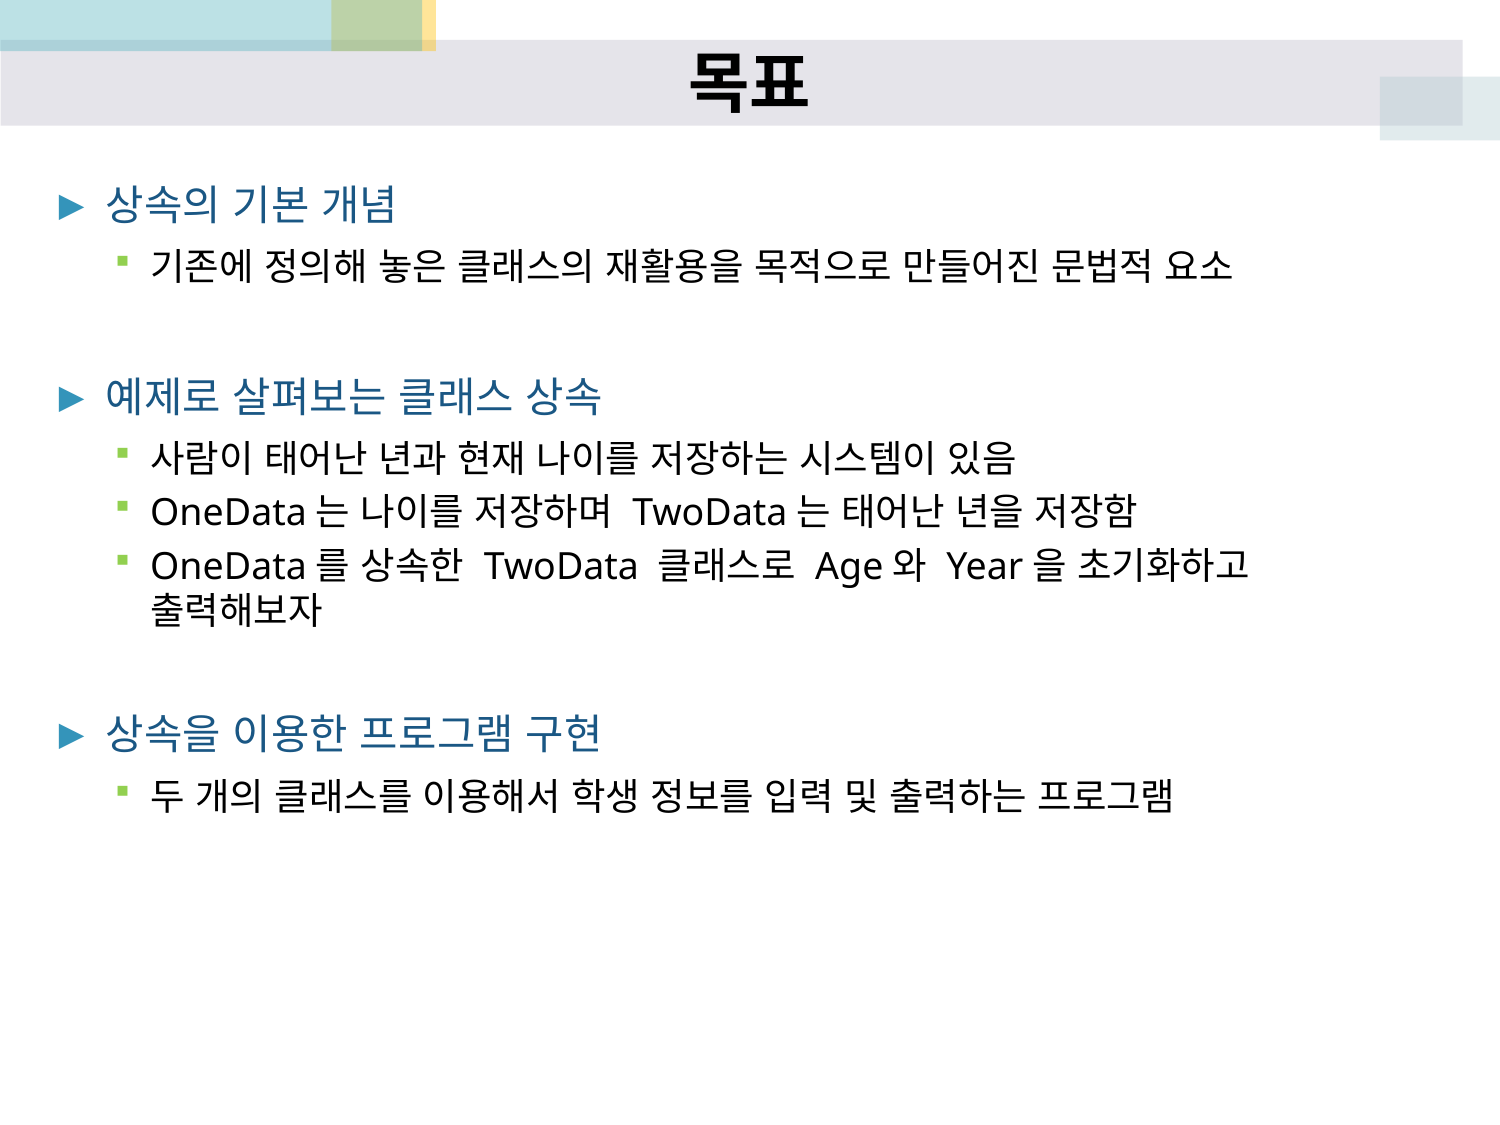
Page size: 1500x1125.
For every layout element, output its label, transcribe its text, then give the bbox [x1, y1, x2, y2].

title 목표 [43, 38, 1457, 123]
list 상속의 기본 개념 기존에 정의해 놓은 클래스의 재활용을 목적으로 만들어진 문법적 요소 예제로 살펴보는 클래스 상속 사람이 태어난 년과 현재 나이를 저장하는 시스템이 있음 OneData는 나이를 저장하며 TwoData는 태어난 년을 저장함 OneData를 상속한 TwoData 클래스로 Age와 Year을 초기화하고 출력해보자 상속을 이용한 프로그램 구현 두 개의 클래스를 이용해서 학생 정보를 입력 및 출력하는 프로그램 [43, 171, 1425, 1088]
